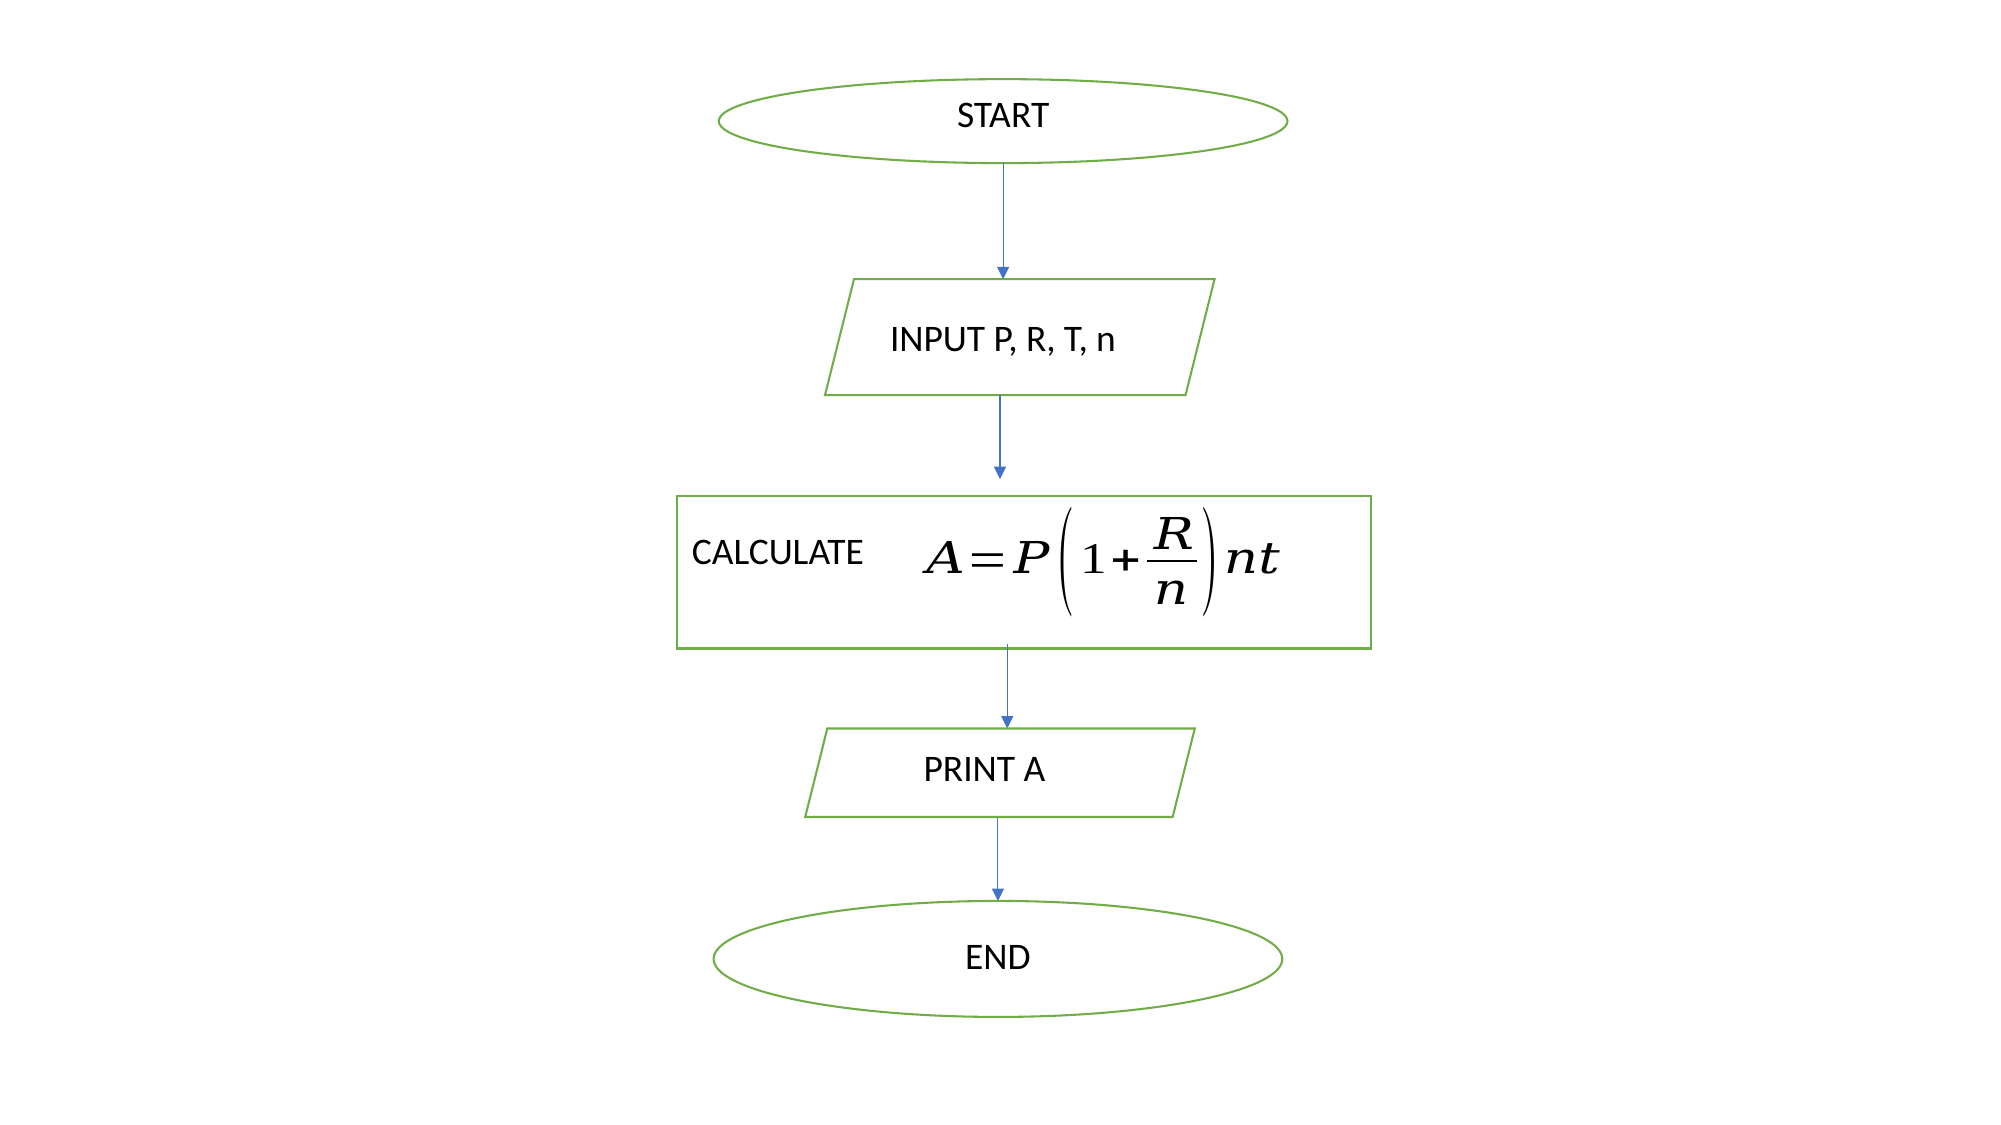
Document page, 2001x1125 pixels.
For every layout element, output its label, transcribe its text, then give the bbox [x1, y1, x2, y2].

text_box [676, 495, 1372, 650]
text_box PRINT A [909, 737, 1176, 797]
text_box [717, 89, 1289, 165]
text_box INPUT P, R, T, n [785, 306, 1221, 367]
text_box END [866, 925, 1130, 985]
text_box [846, 278, 1216, 306]
text_box [823, 367, 1194, 397]
text_box CALCULATE [677, 519, 1090, 625]
text_box START [808, 82, 1198, 142]
text_box [712, 899, 1284, 1018]
text_box [883, 78, 1123, 82]
text_box [803, 727, 1197, 819]
